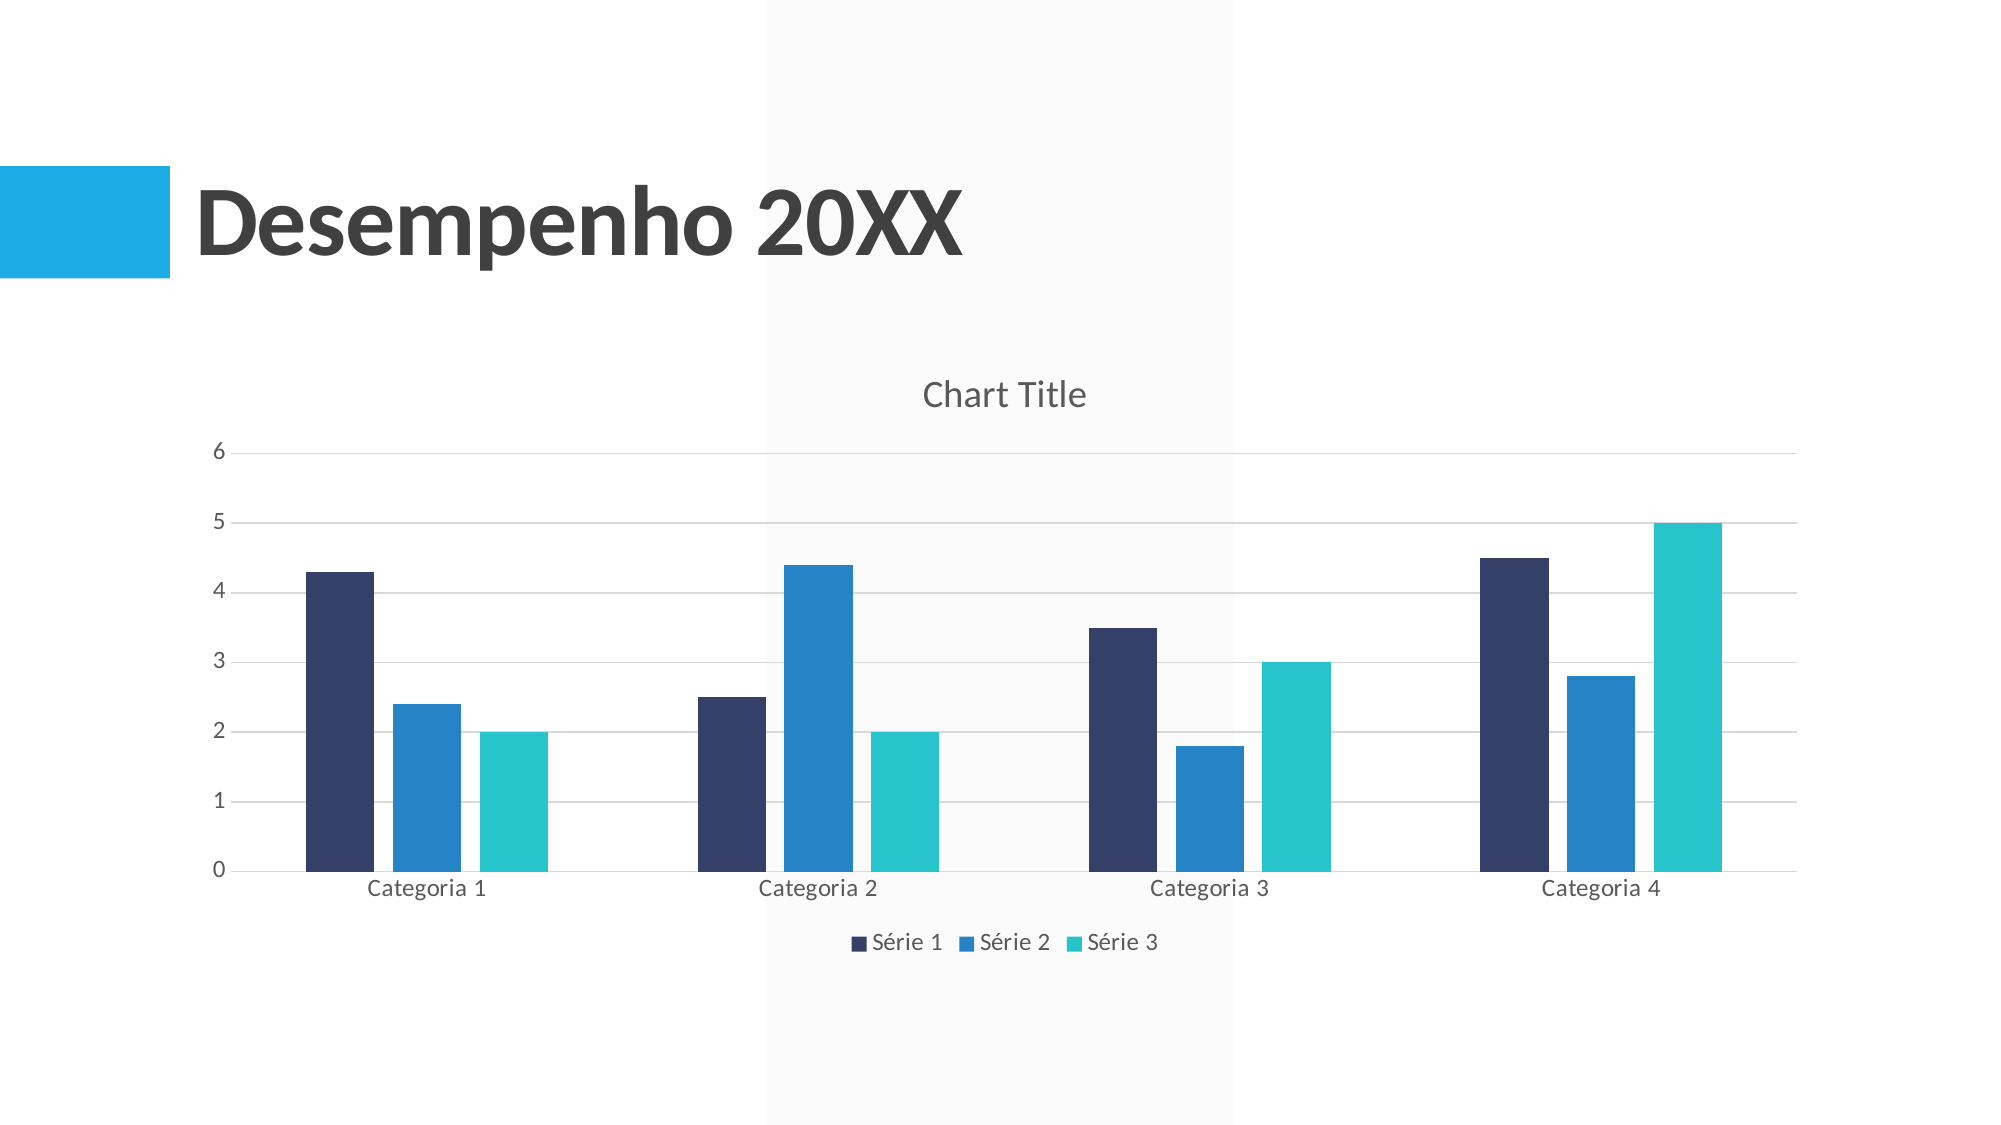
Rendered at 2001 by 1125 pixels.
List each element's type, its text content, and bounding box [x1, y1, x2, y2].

title Desempenho 20XX [180, 47, 1830, 285]
chart [179, 345, 1831, 964]
